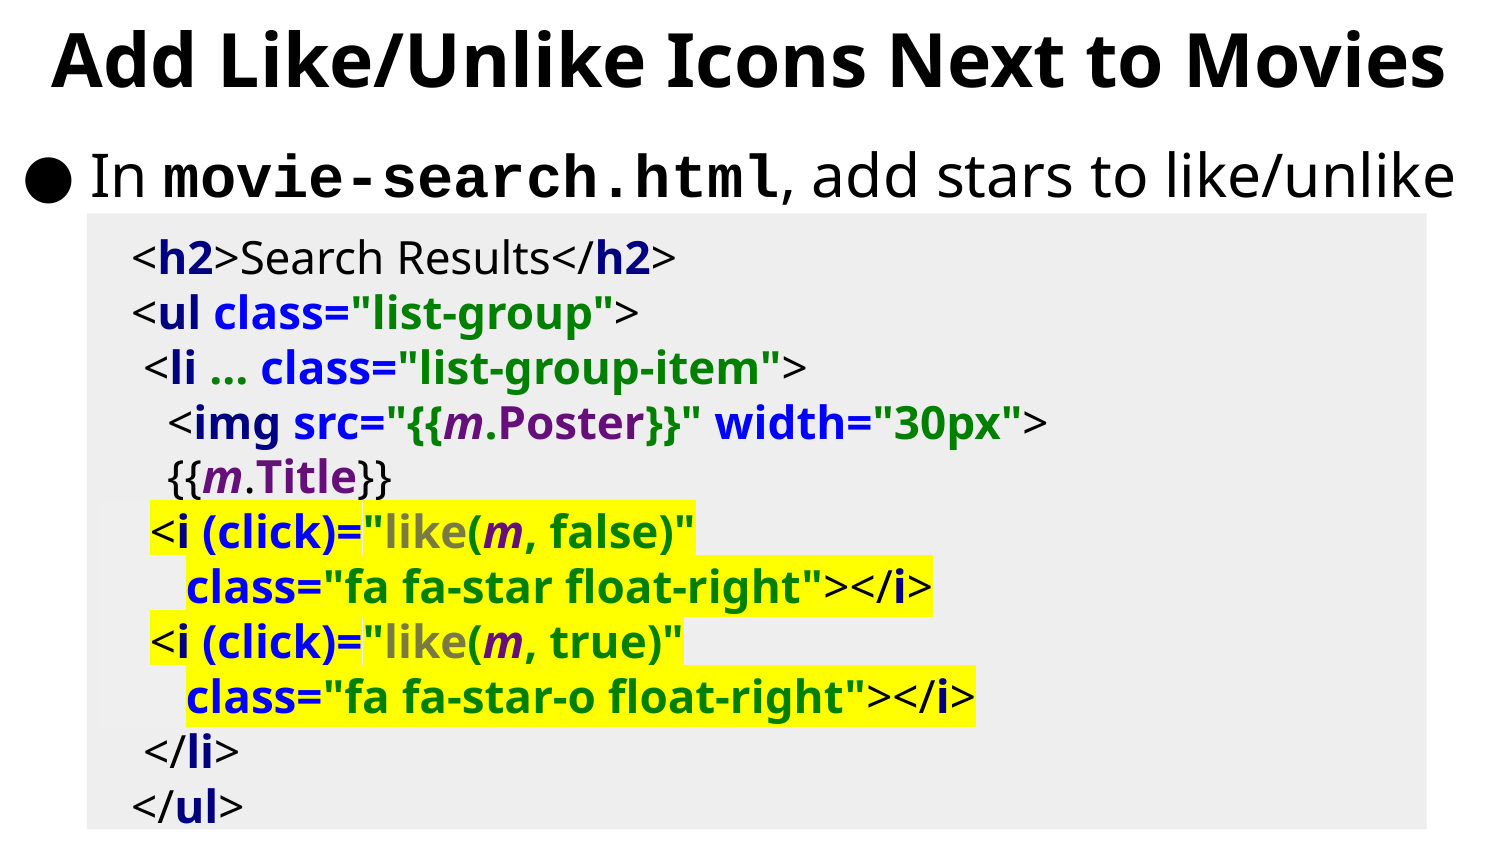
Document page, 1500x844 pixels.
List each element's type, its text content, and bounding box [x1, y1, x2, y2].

list In movie-search.html, add stars to like/unlike [0, 112, 1500, 844]
title Add Like/Unlike Icons Next to Movies [0, 0, 1500, 112]
text_box <h2>Search Results</h2> <ul class="list-group"> <li ... class="list-group-item"> <img src="{{m.Poster}}" width="30px"> {{m.Title}} <i (click)="like(m, false)" class="fa fa-star float-right"></i> <i (click)="like(m, true)" class="fa fa-star-o float-right"></i> </li> </ul> [86, 213, 1427, 830]
